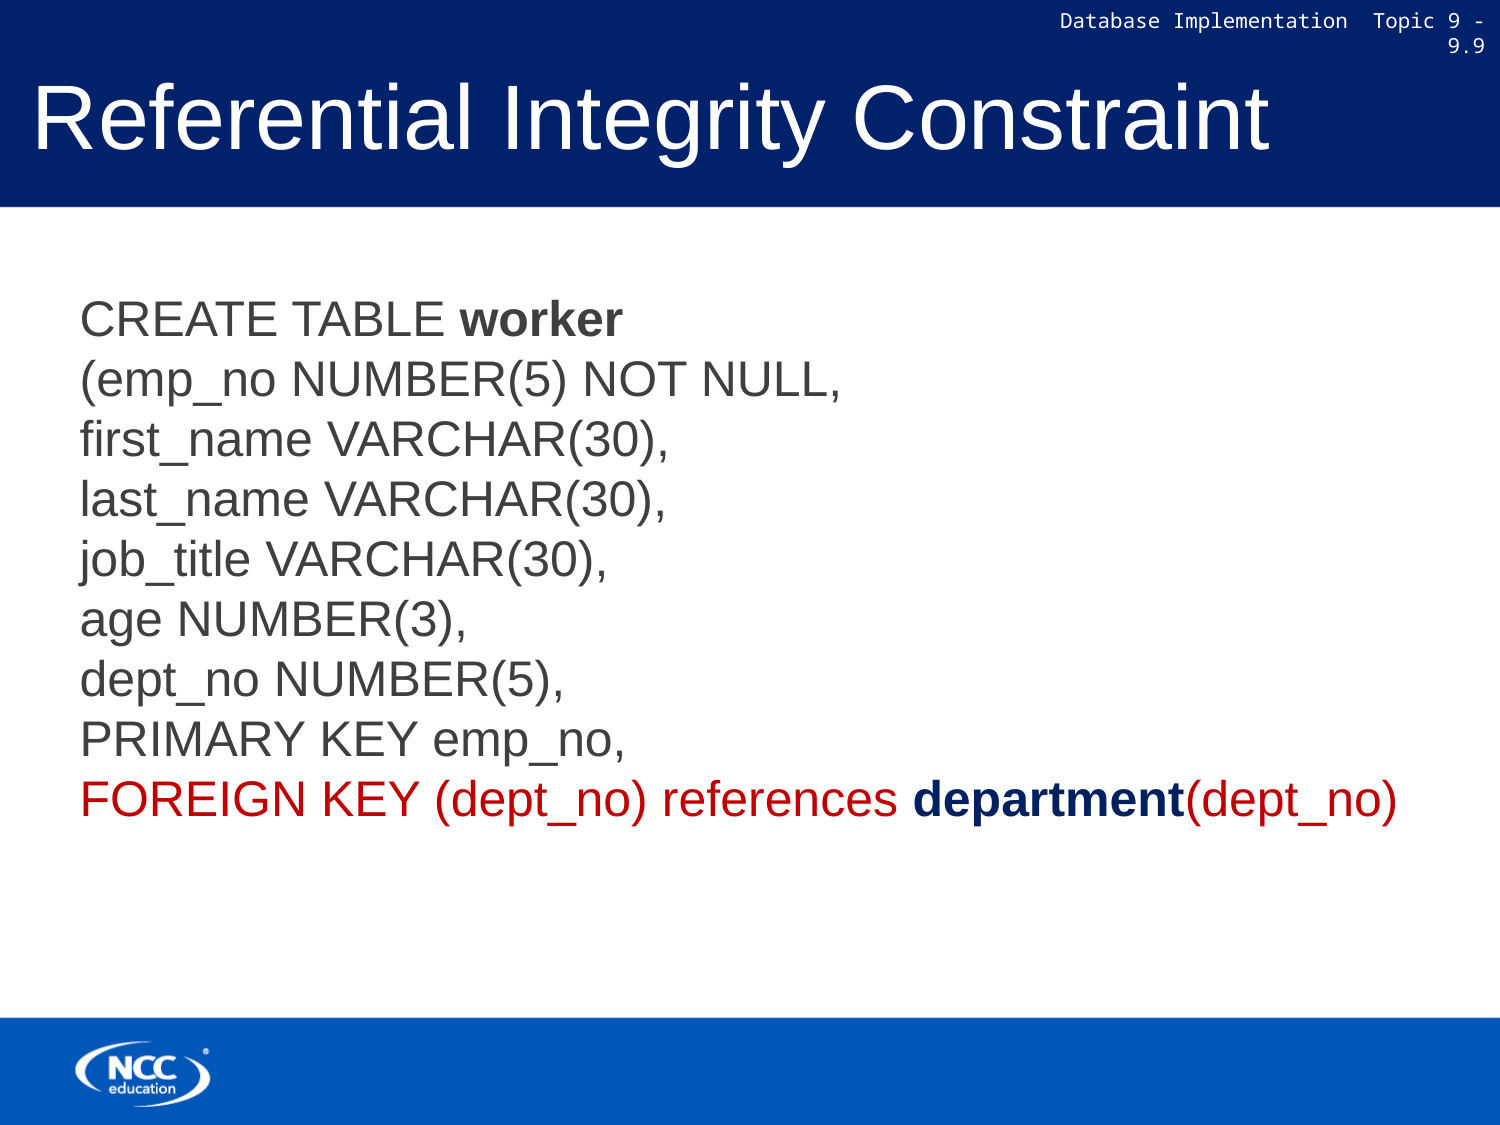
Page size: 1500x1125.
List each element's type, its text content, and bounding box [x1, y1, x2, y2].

title Referential Integrity Constraint [16, 19, 1459, 207]
text_box CREATE TABLE worker (emp_no NUMBER(5) NOT NULL, first_name VARCHAR(30), last_name VARCHAR(30), job_title VARCHAR(30), age NUMBER(3), dept_no NUMBER(5), PRIMARY KEY emp_no, FOREIGN KEY (dept_no) references department(dept_no) [64, 278, 1458, 834]
picture [0, 0, 1500, 1125]
